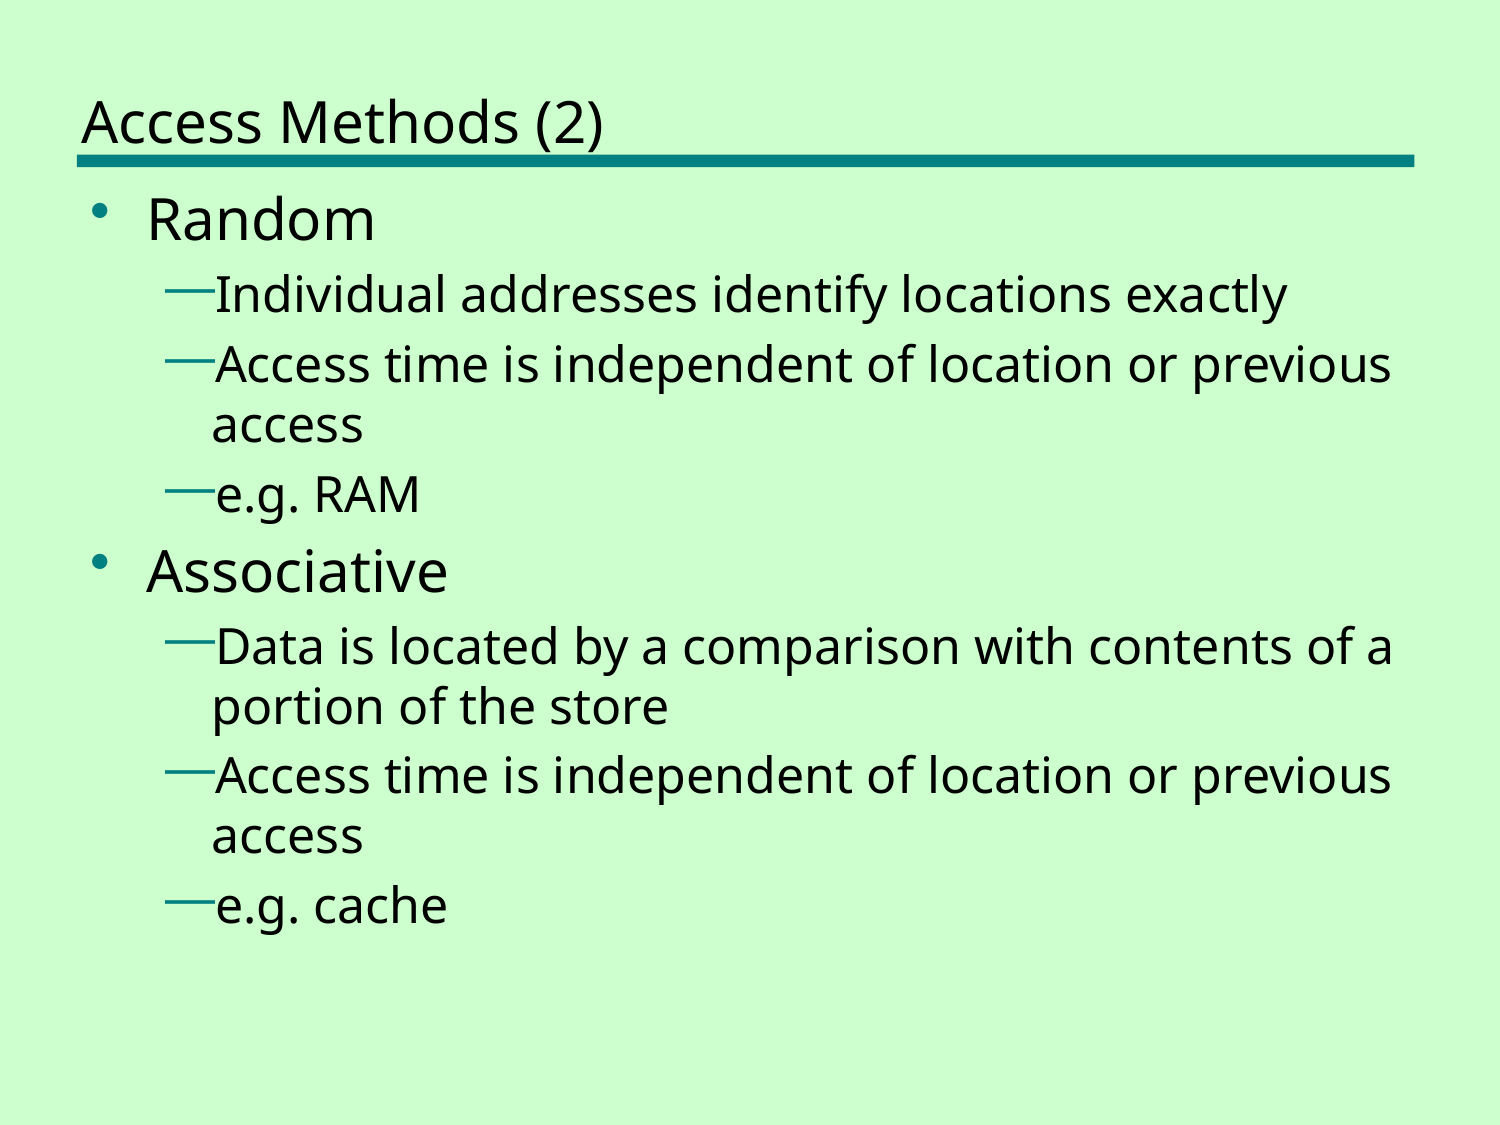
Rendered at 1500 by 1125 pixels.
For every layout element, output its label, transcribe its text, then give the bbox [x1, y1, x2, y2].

list Random Individual addresses identify locations exactly Access time is independent of location or previous access e.g. RAM Associative Data is located by a comparison with contents of a portion of the store Access time is independent of location or previous access e.g. cache [75, 174, 1417, 1100]
title Access Methods (2) [66, 24, 1413, 163]
